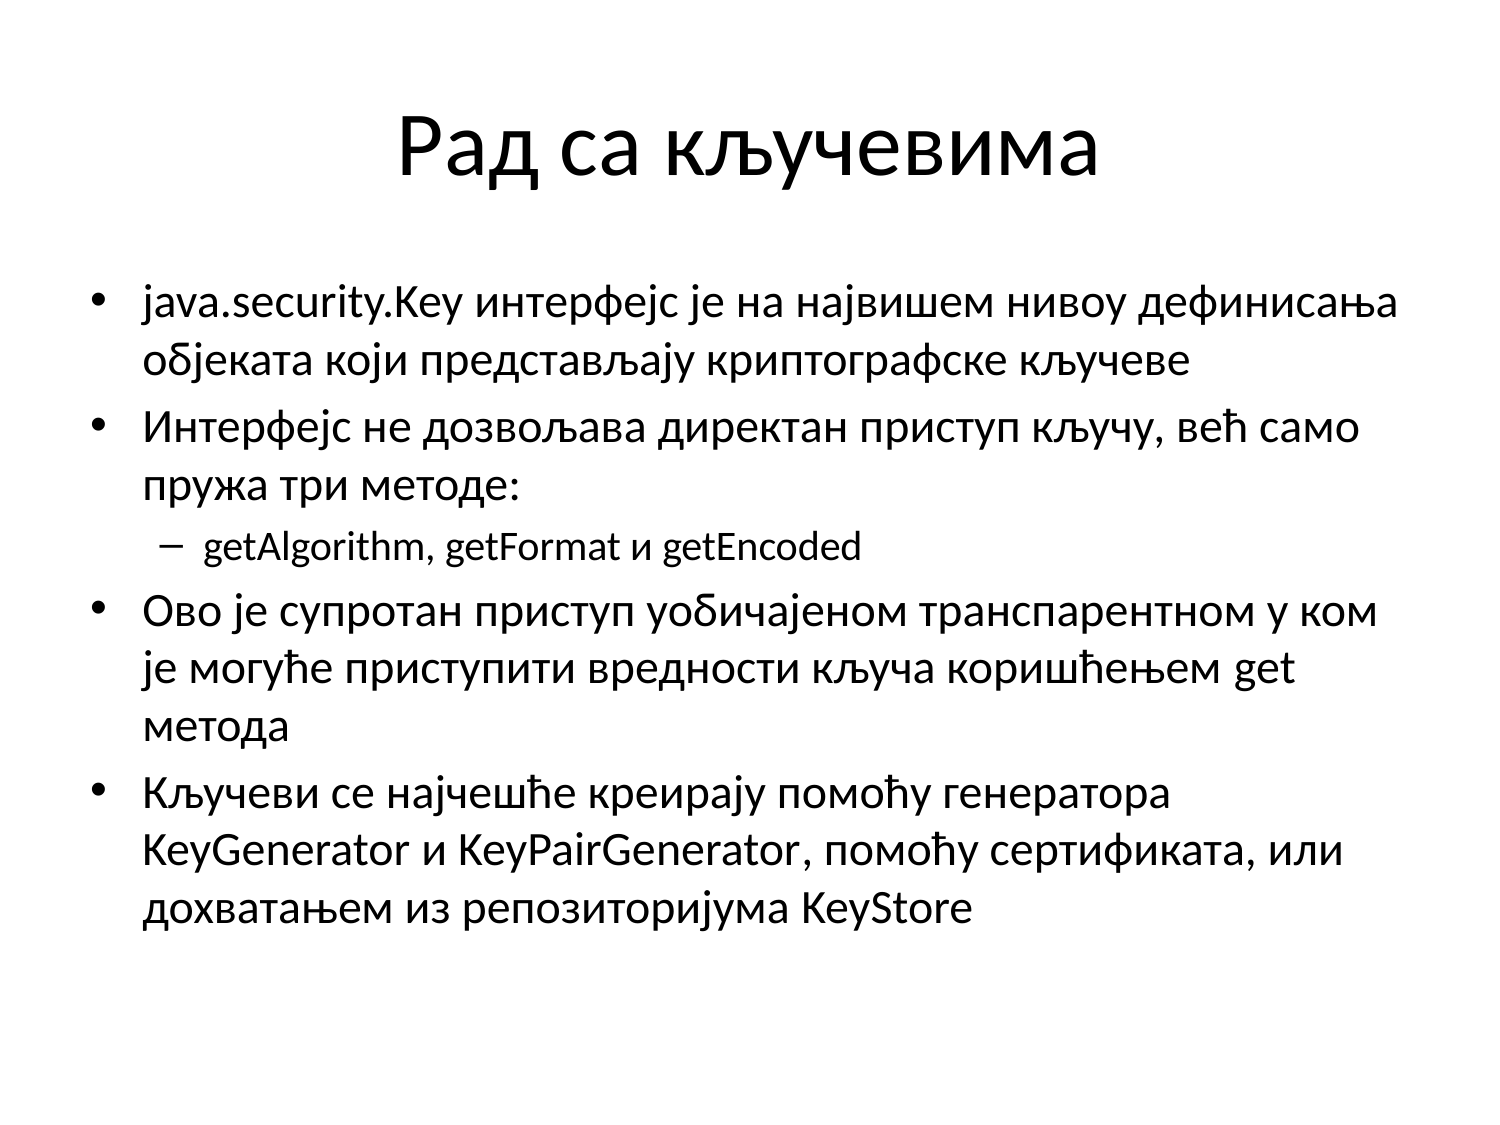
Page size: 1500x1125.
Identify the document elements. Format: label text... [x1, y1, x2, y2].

list java.security.Key интерфејс је на највишем нивоу дефинисања објеката који представљају криптографске кључеве Интерфејс не дозвољава директан приступ кључу, већ само пружа три методе: getAlgorithm, getFormat и getEncoded Ово је супротан приступ уобичајеном транспарентном у ком је могуће приступити вредности кључа коришћењем get метода Кључеви се најчешће креирају помоћу генератора KeyGenerator и KeyPairGenerator, помоћу сертификата, или дохватањем из репозиторијума KeyStore [75, 262, 1425, 1005]
title Рад са кључевима [75, 45, 1425, 233]
